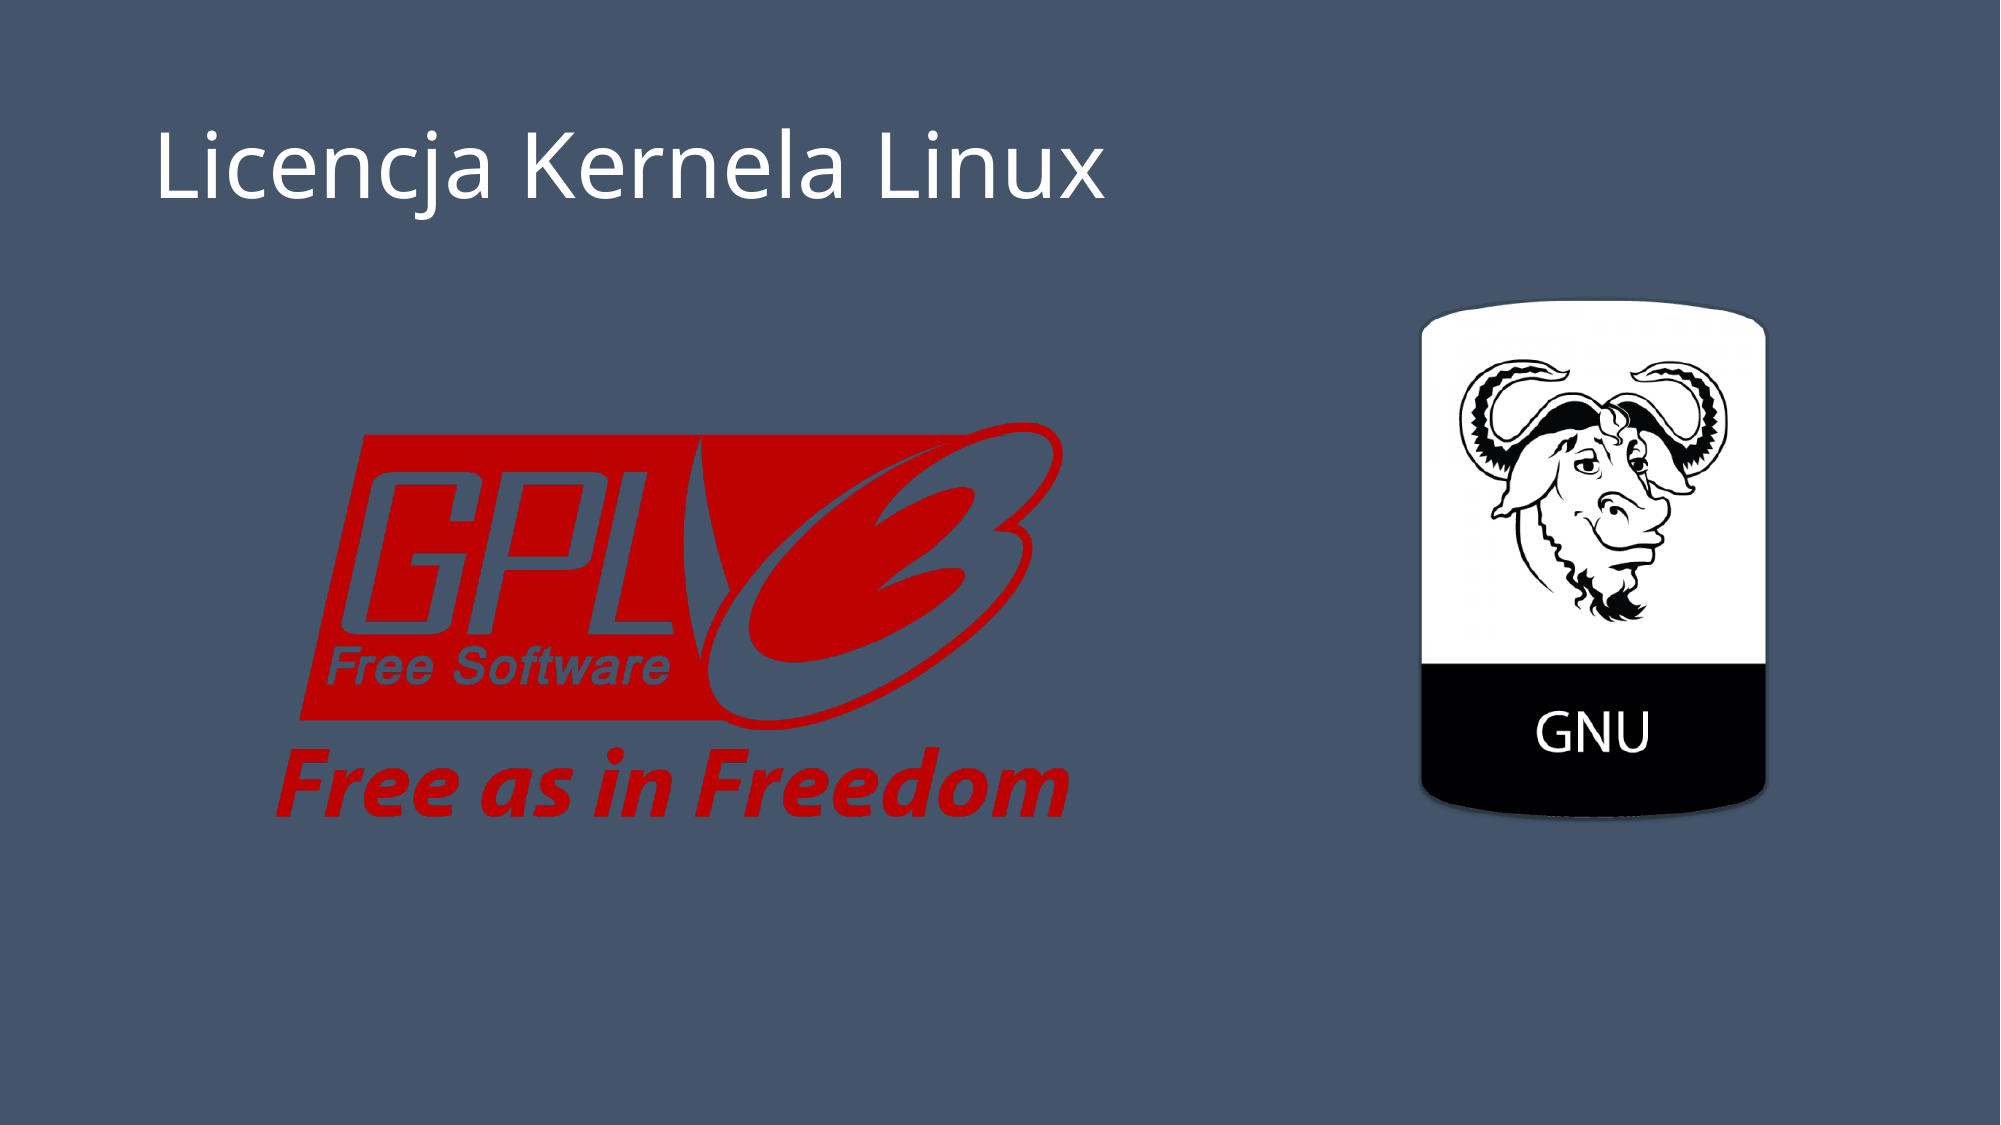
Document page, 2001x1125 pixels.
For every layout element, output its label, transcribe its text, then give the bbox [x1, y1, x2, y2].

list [275, 422, 1069, 817]
title Licencja Kernela Linux [137, 59, 1863, 278]
picture [1323, 292, 1863, 833]
